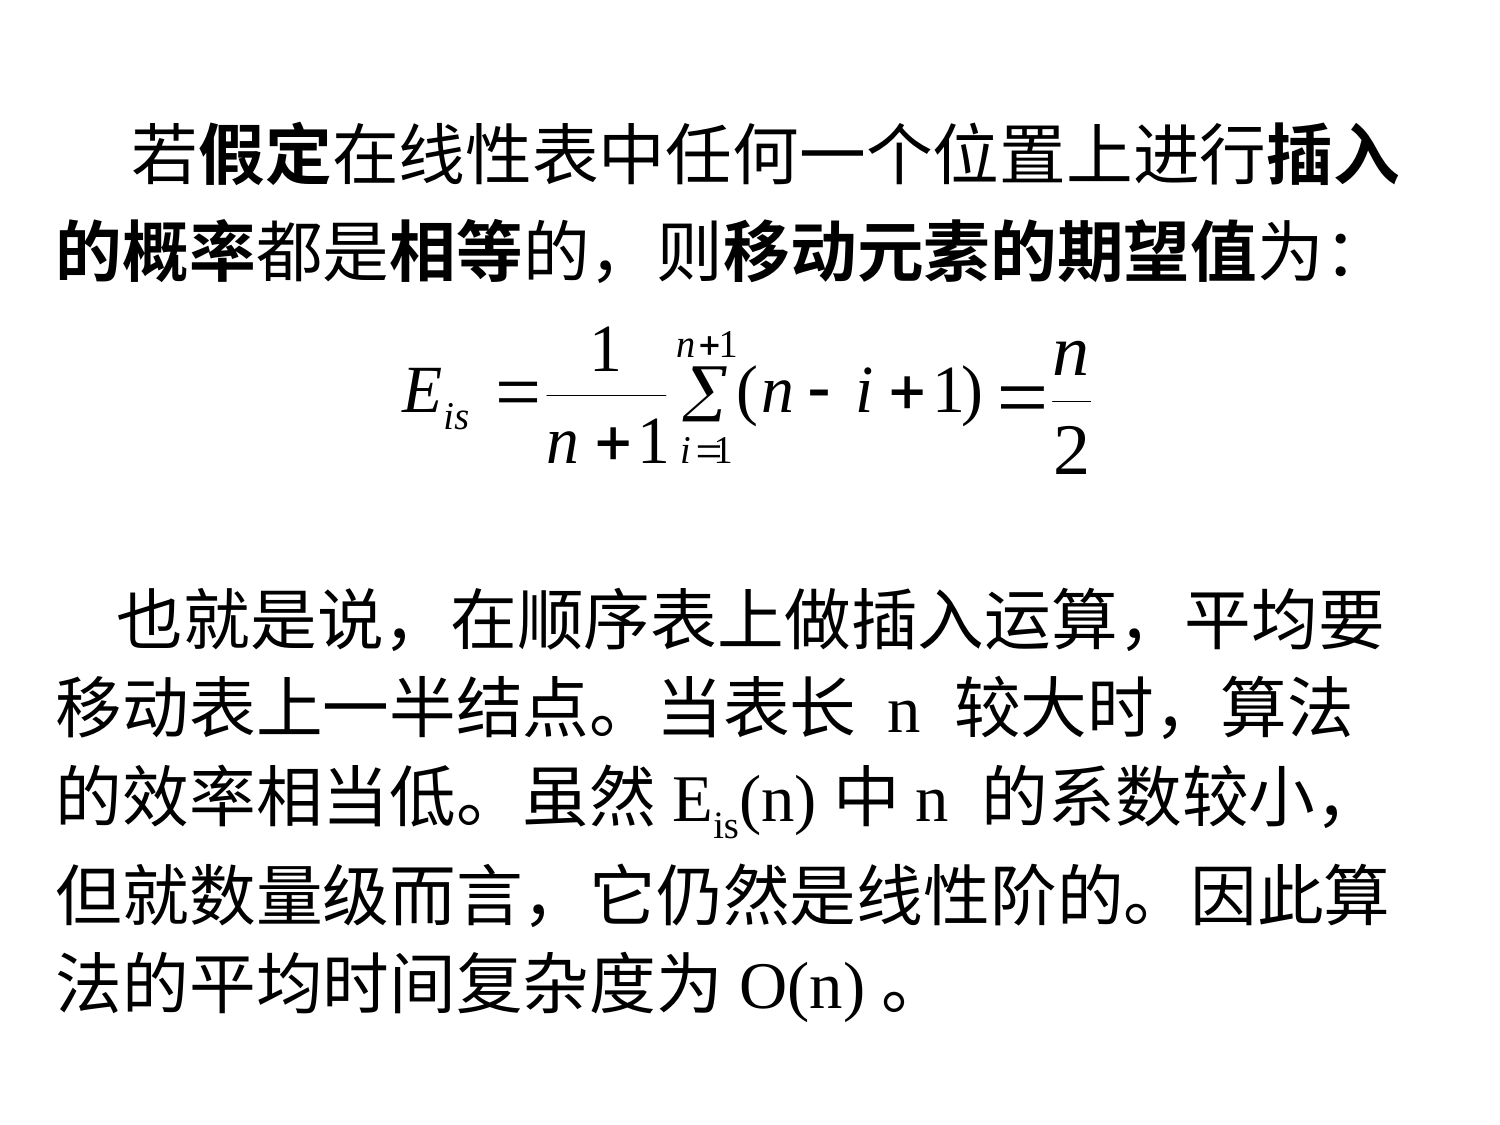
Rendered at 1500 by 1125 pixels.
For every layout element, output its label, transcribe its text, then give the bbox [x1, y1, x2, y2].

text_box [397, 314, 987, 469]
text_box 也就是说，在顺序表上做插入运算，平均要移动表上一半结点。当表长 n 较大时，算法的效率相当低。虽然Eis(n)中n 的系数较小，但就数量级而言，它仍然是线性阶的。因此算法的平均时间复杂度为O(n)。 [41, 562, 1436, 1030]
text_box 若假定在线性表中任何一个位置上进行插入的概率都是相等的，则移动元素的期望值为： [41, 90, 1442, 297]
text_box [990, 314, 1096, 480]
